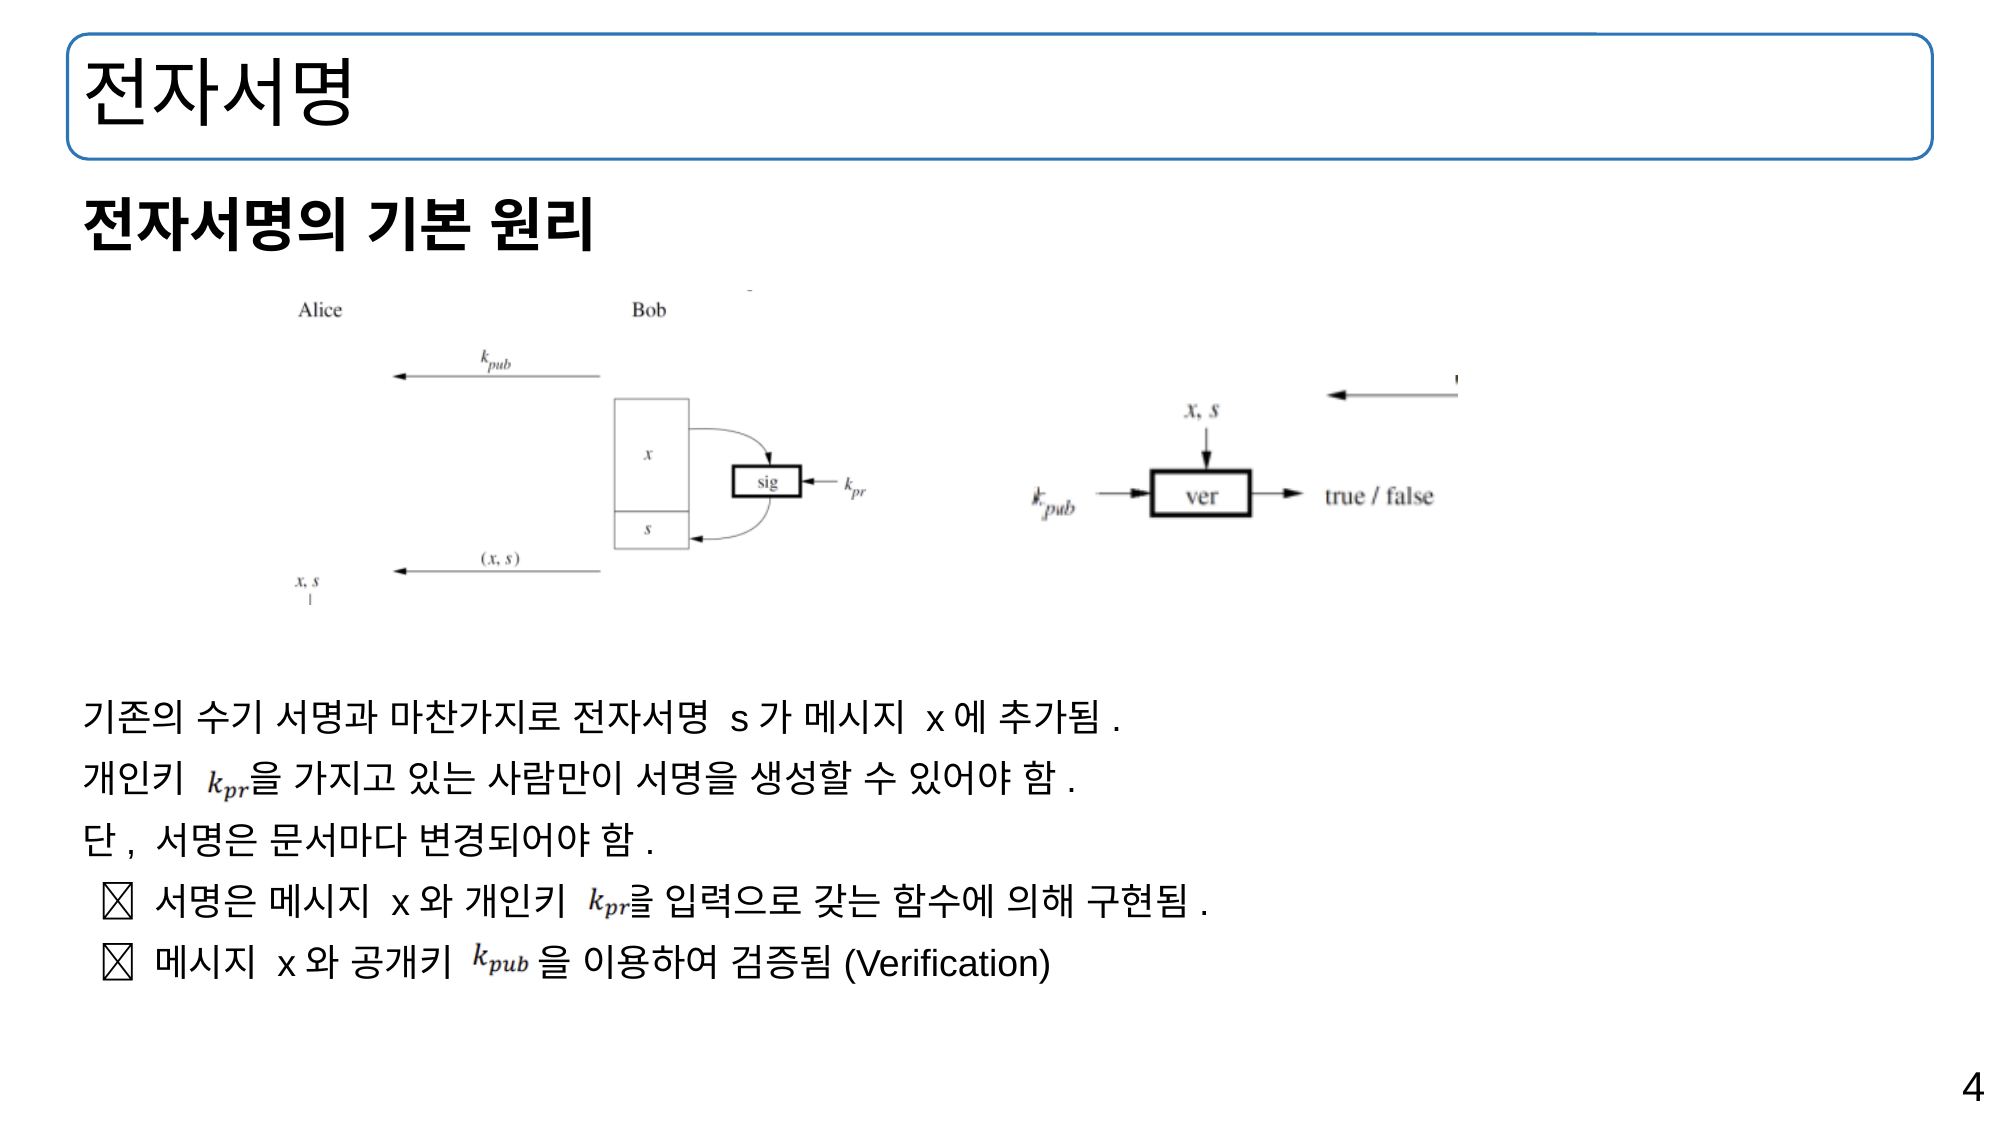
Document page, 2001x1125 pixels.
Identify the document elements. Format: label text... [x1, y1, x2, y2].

picture [205, 763, 251, 804]
picture [465, 939, 530, 979]
picture [586, 880, 632, 921]
title 전자서명 [67, 34, 1933, 160]
list 전자서명의 기본 원리 기존의 수기 서명과 마찬가지로 전자서명 s가 메시지 x에 추가됨. 개인키 을 가지고 있는 사람만이 서명을 생성할 수 있어야 함. 단, 서명은 문서마다 변경되어야 함.  서명은 메시지 x와 개인키 을 입력으로 갖는 함수에 의해 구현됨.  메시지 x와 공개키 을 이용하여 검증됨(Verification) [67, 189, 1933, 1019]
picture [1013, 375, 1458, 543]
picture [291, 290, 882, 605]
